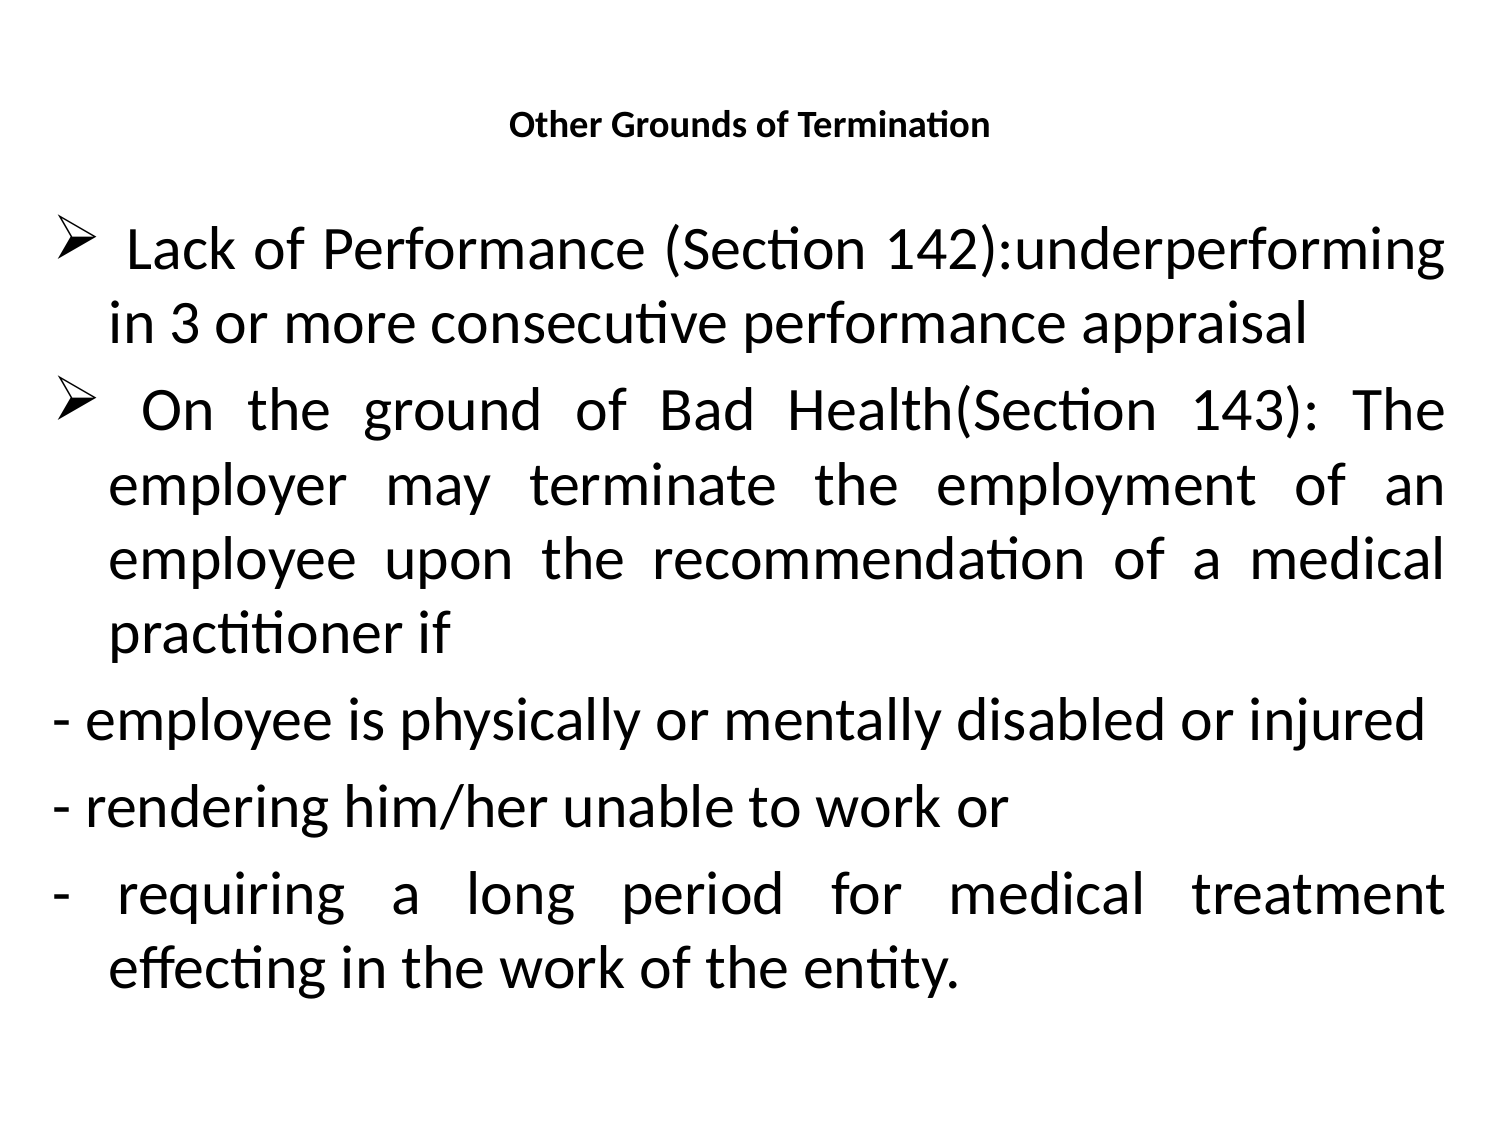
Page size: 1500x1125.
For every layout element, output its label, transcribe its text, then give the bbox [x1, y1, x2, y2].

list Lack of Performance (Section 142):underperforming in 3 or more consecutive performance appraisal On the ground of Bad Health(Section 143): The employer may terminate the employment of an employee upon the recommendation of a medical practitioner if - employee is physically or mentally disabled or injured - rendering him/her unable to work or - requiring a long period for medical treatment effecting in the work of the entity. [37, 200, 1463, 1025]
title Other Grounds of Termination [75, 45, 1425, 200]
